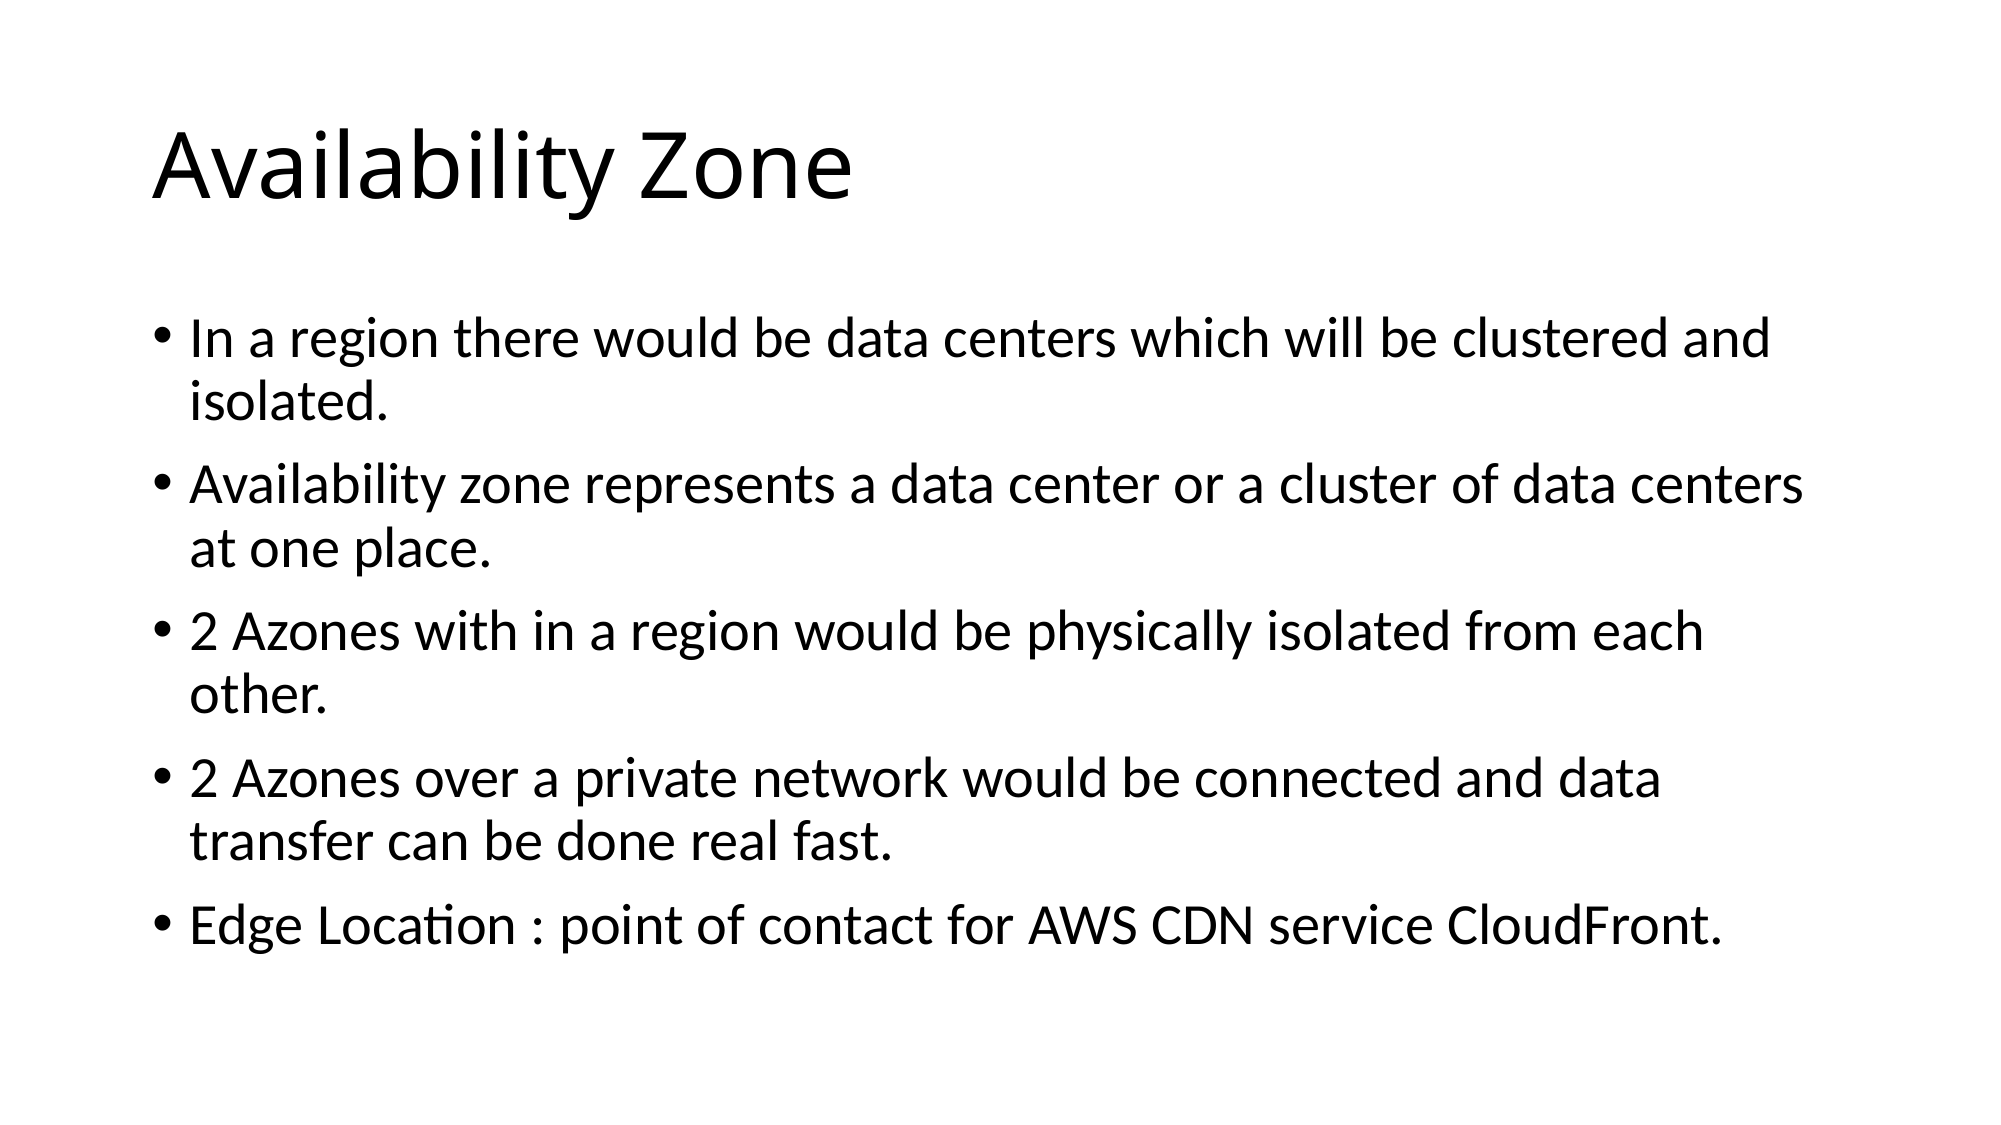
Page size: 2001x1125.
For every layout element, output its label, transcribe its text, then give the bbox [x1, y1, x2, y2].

list In a region there would be data centers which will be clustered and isolated. Availability zone represents a data center or a cluster of data centers at one place. 2 Azones with in a region would be physically isolated from each other. 2 Azones over a private network would be connected and data transfer can be done real fast. Edge Location : point of contact for AWS CDN service CloudFront. [137, 299, 1863, 1014]
title Availability Zone [137, 59, 1863, 278]
